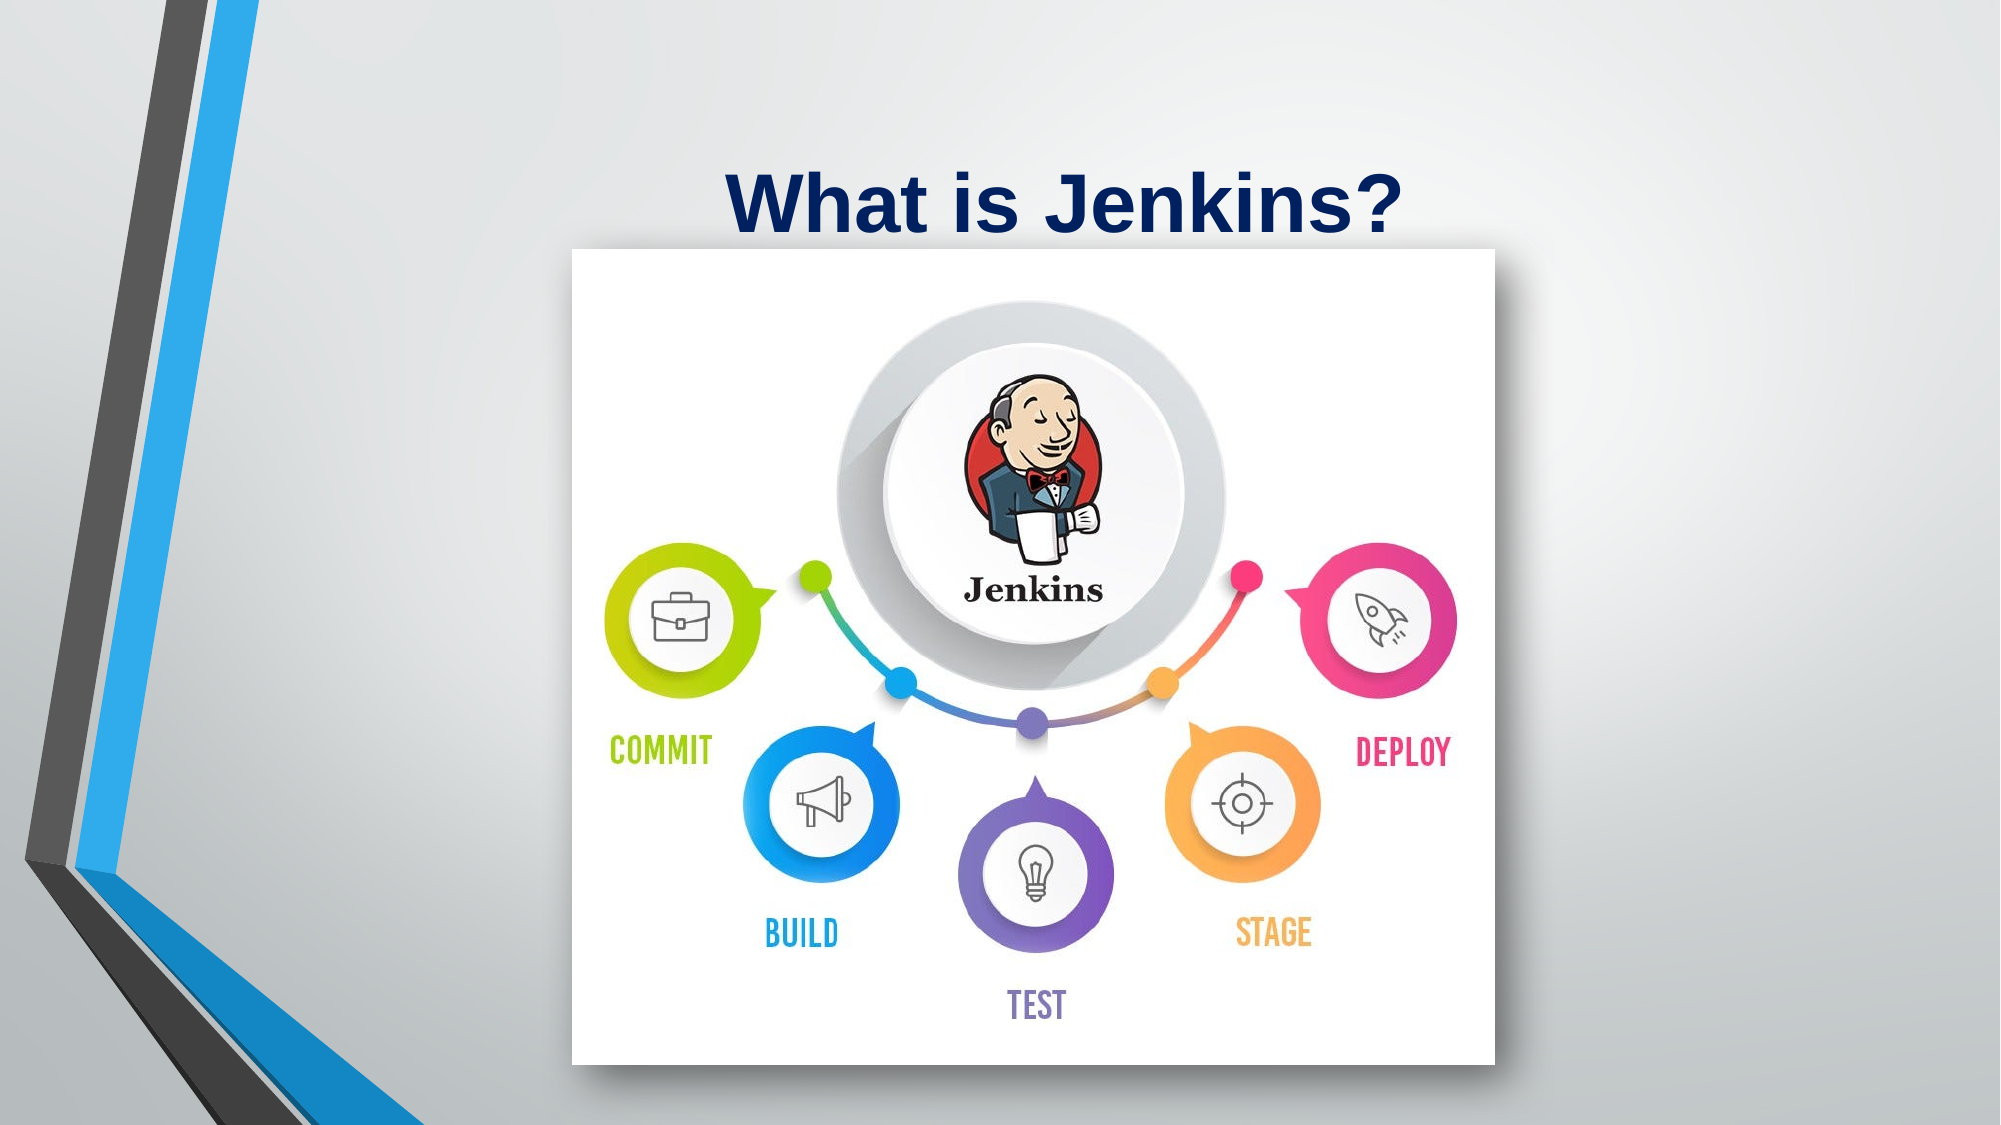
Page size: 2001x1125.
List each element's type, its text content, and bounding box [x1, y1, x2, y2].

title What is Jenkins? [243, 112, 1887, 287]
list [571, 249, 1495, 1065]
